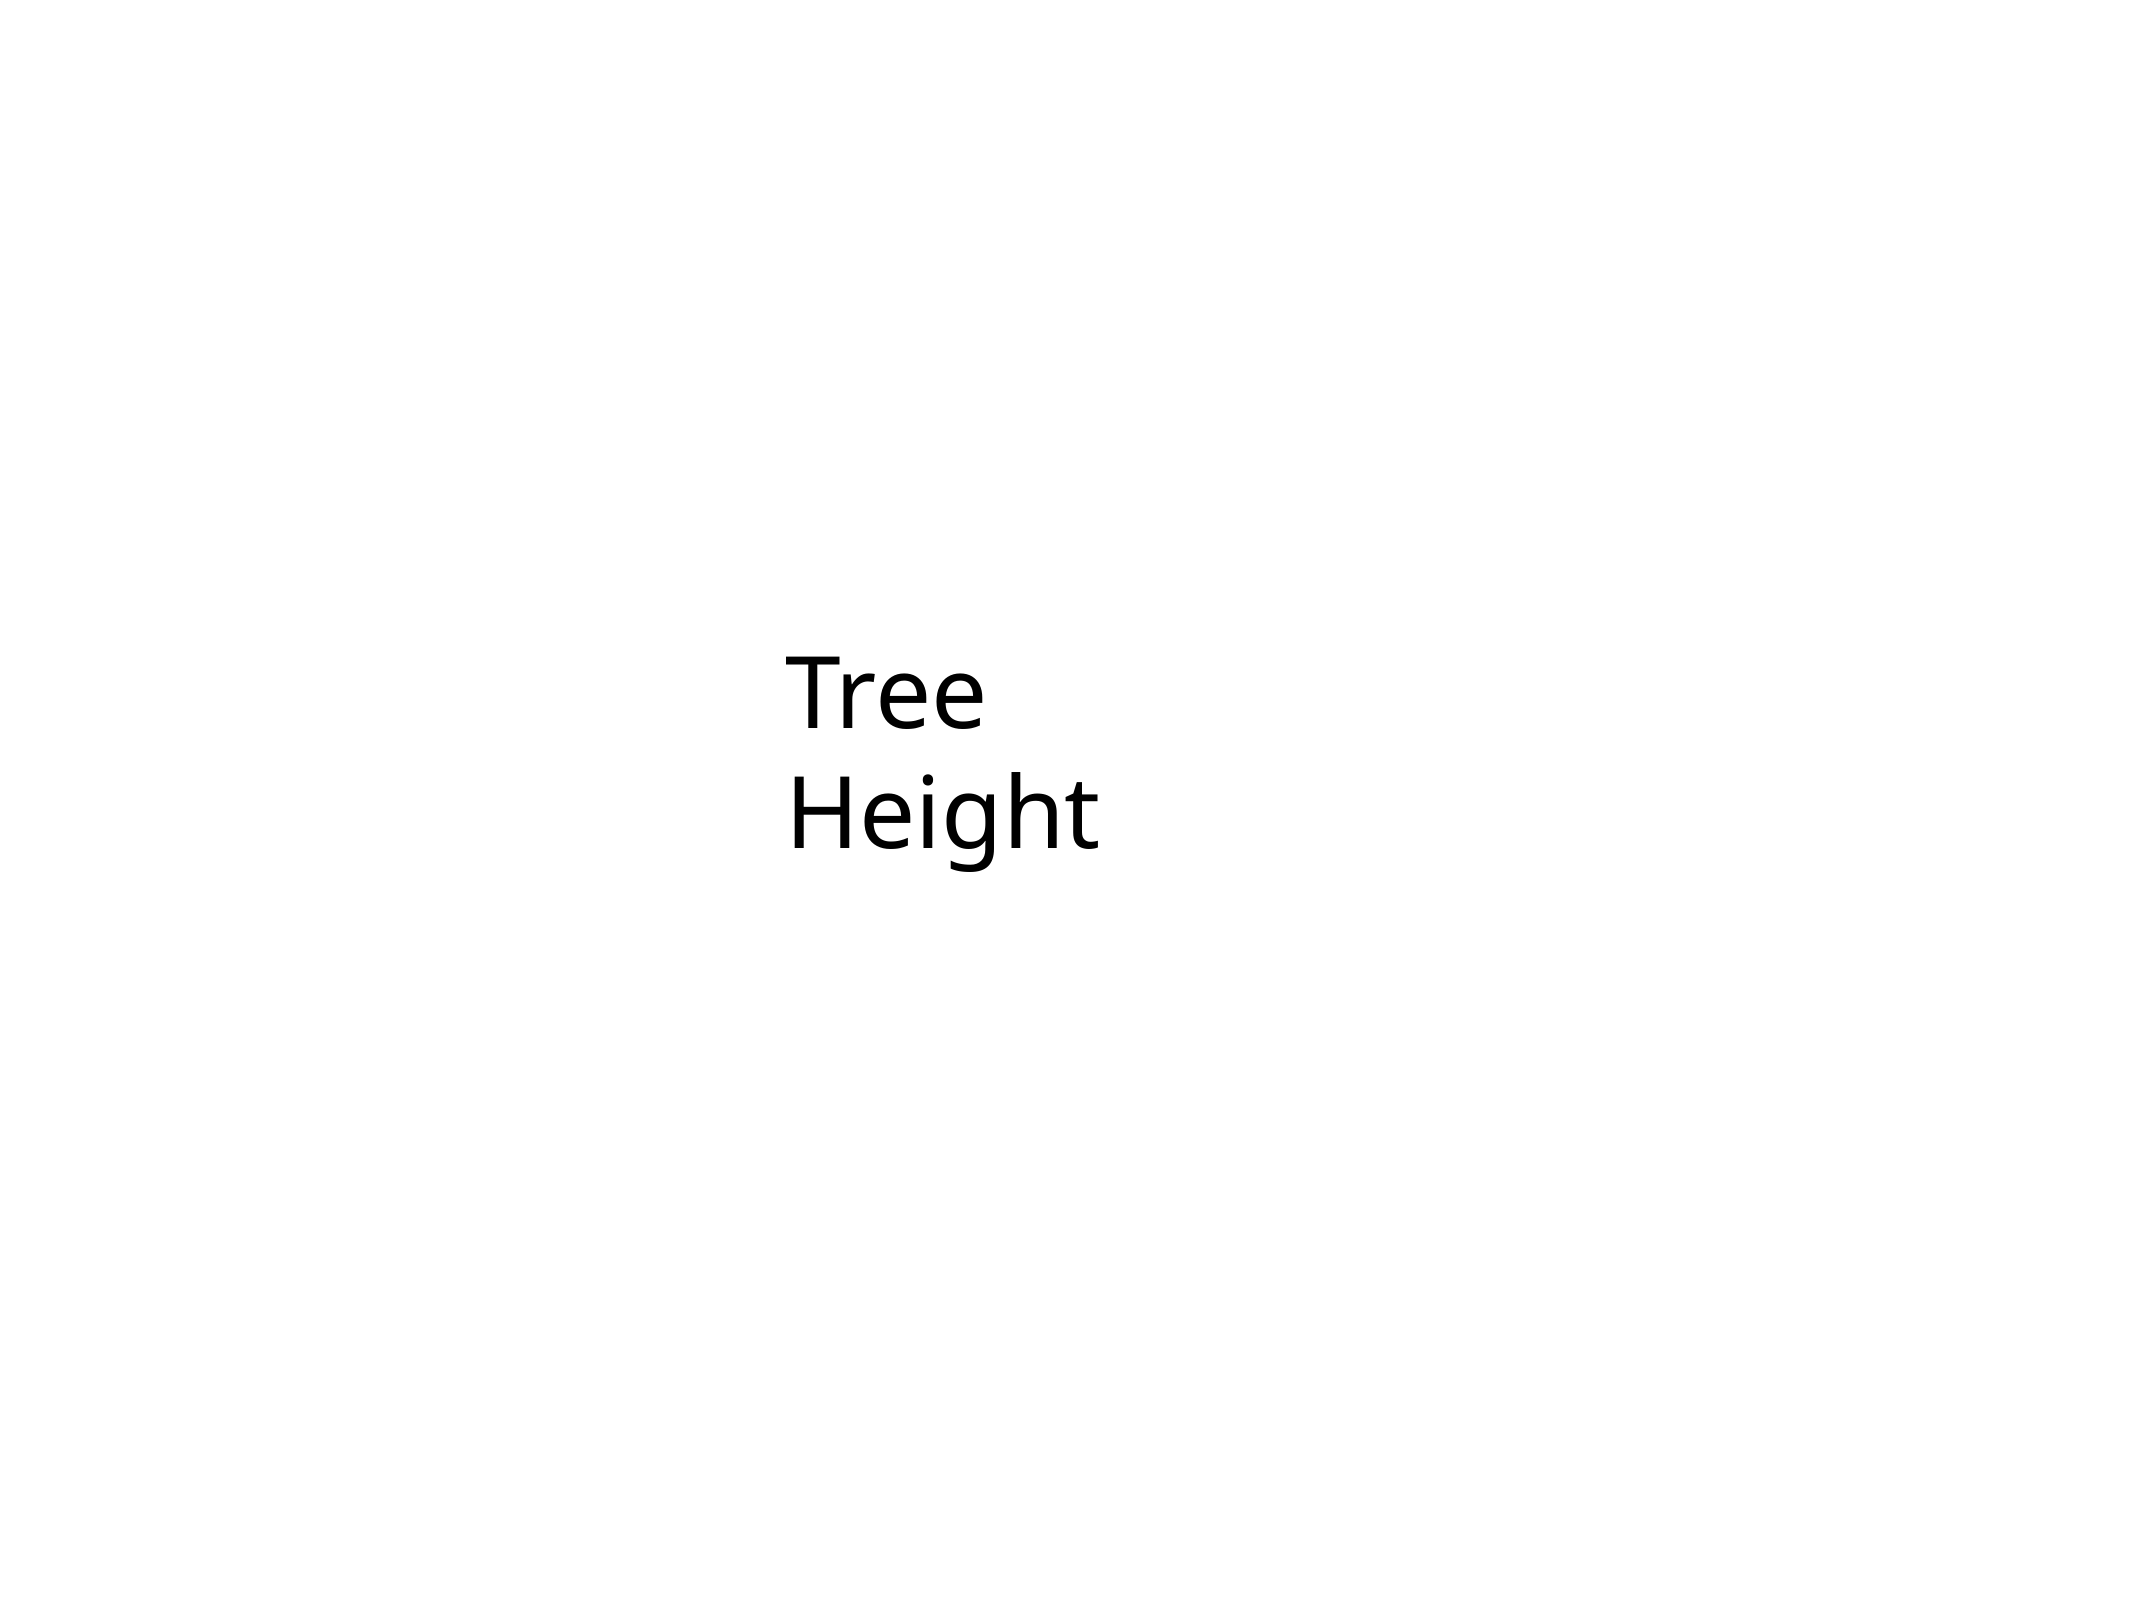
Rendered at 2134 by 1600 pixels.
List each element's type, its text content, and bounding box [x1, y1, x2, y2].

title Tree Height [776, 674, 1284, 824]
